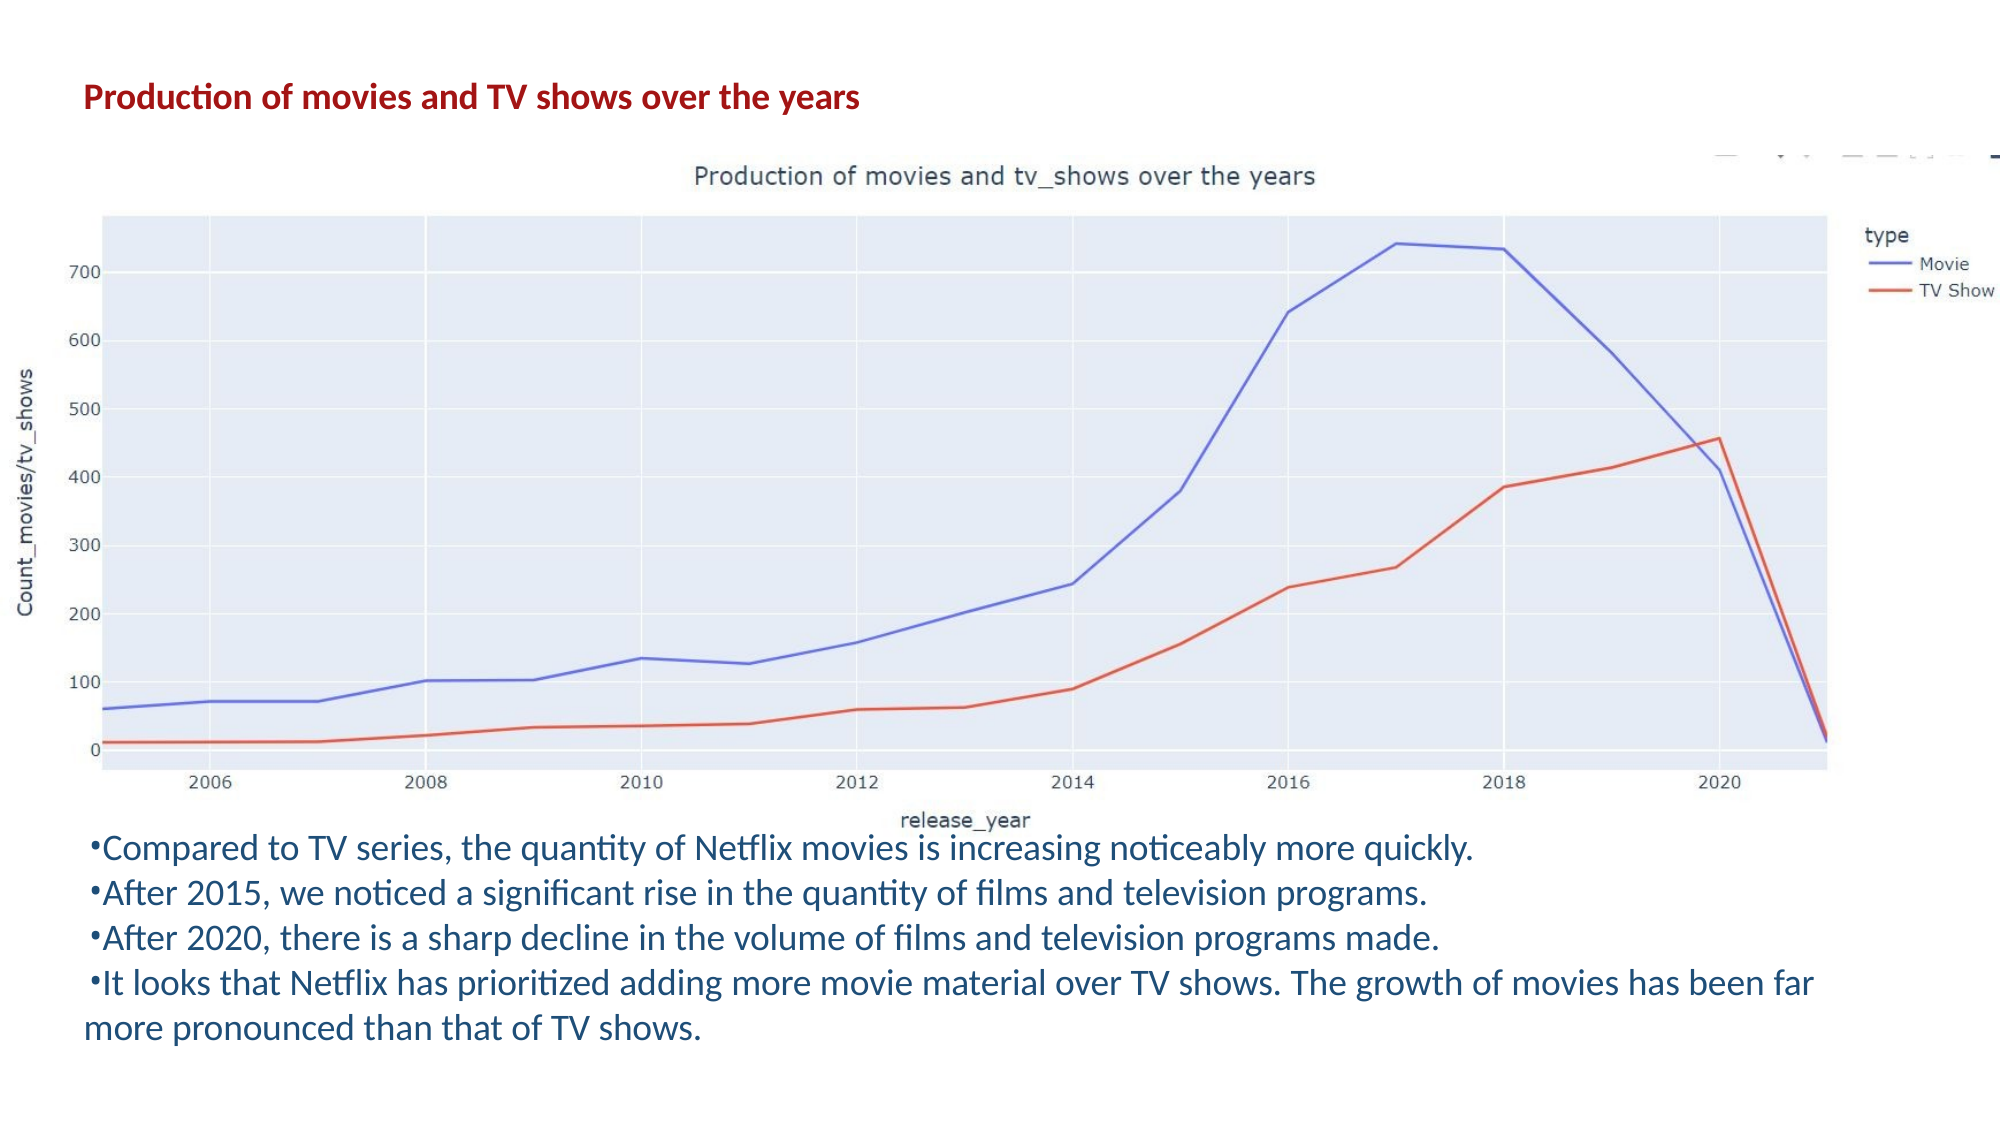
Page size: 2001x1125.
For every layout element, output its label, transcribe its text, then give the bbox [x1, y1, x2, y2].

picture [0, 155, 2000, 839]
title Production of movies and TV shows over the years [81, 70, 869, 155]
text_box Compared to TV series, the quantity of Netflix movies is increasing noticeably more quickly. After 2015, we noticed a significant rise in the quantity of films and television programs. After 2020, there is a sharp decline in the volume of films and television programs made. It looks that Netflix has prioritized adding more movie material over TV shows. The growth of movies has been far more pronounced than that of TV shows. [81, 850, 1829, 1048]
